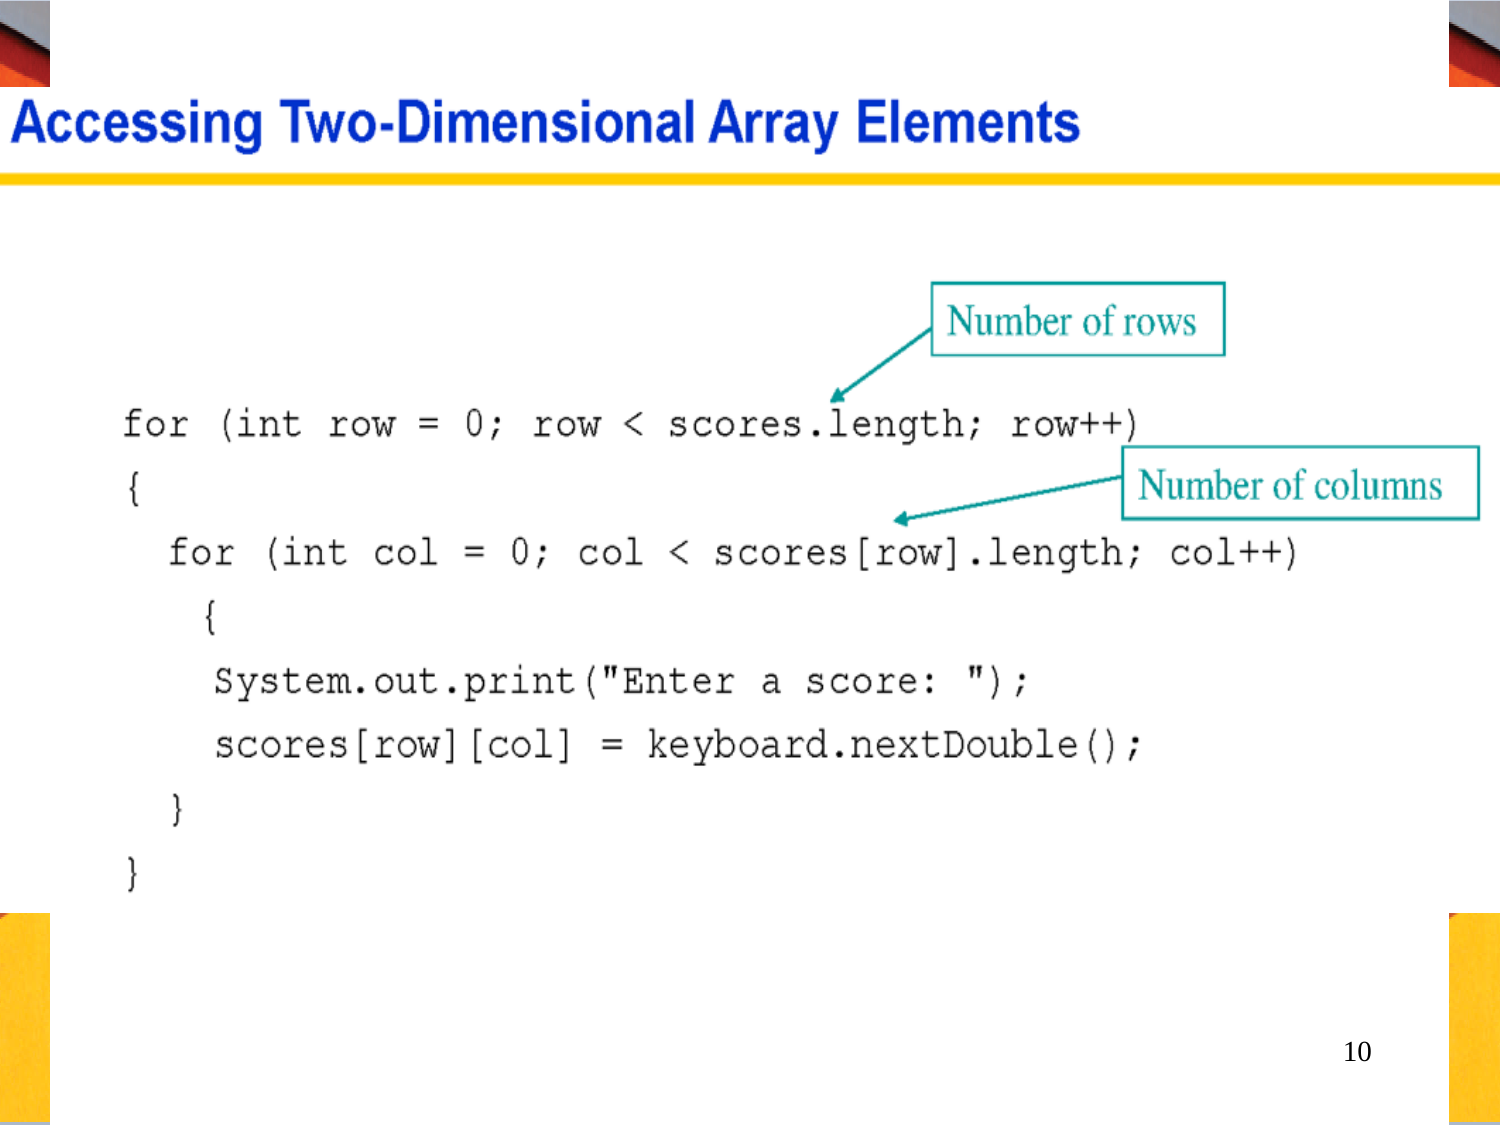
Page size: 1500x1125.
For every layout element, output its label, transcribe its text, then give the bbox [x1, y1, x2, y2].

picture [0, 0, 1500, 1125]
slide_number 10 [1074, 1024, 1388, 1101]
